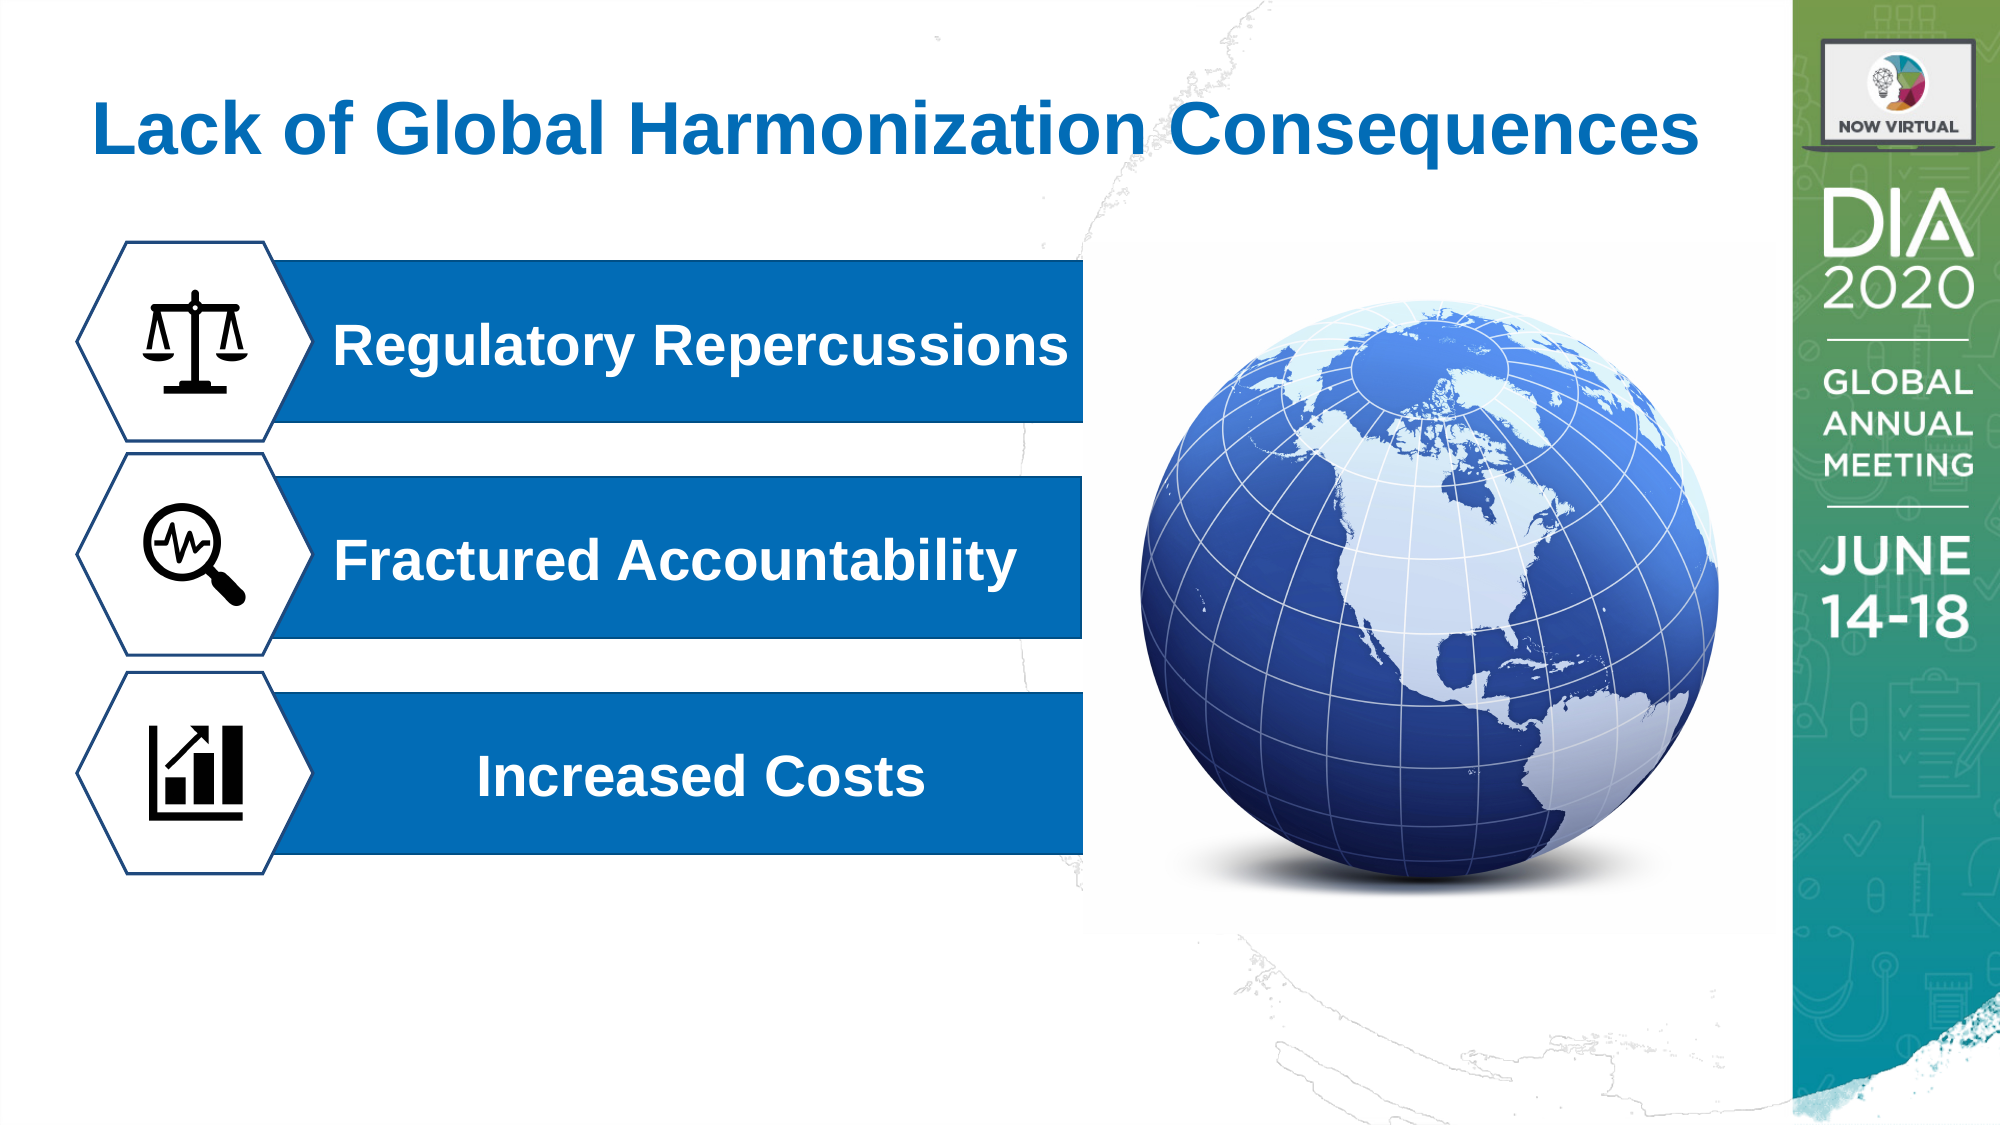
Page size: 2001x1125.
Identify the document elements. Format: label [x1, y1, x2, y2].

text_box [76, 672, 314, 875]
picture [0, 0, 2000, 1125]
text_box [76, 241, 314, 442]
text_box [76, 453, 314, 656]
